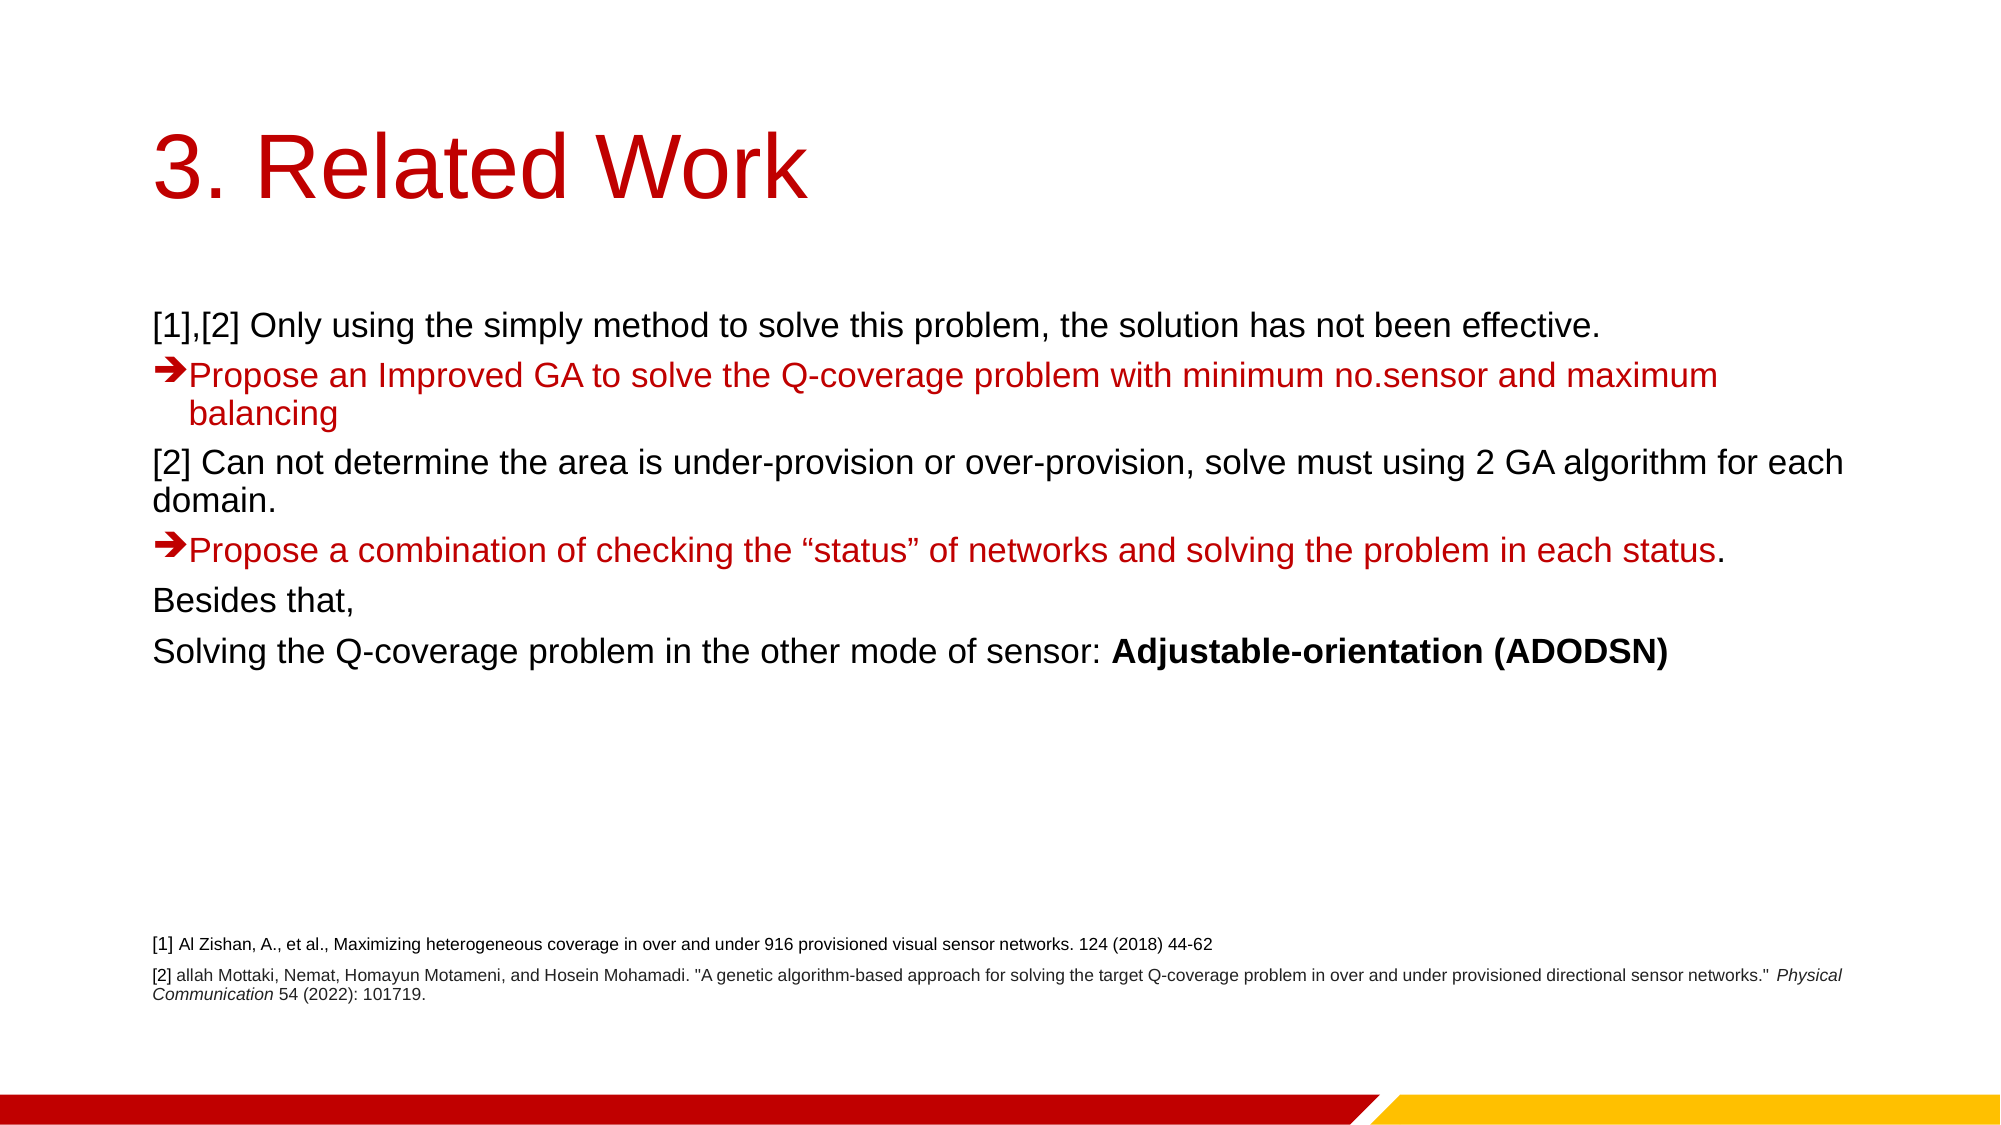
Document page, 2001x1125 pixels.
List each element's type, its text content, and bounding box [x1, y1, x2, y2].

list [1],[2] Only using the simply method to solve this problem, the solution has not been effective. Propose an Improved GA to solve the Q-coverage problem with minimum no.sensor and maximum balancing [2] Can not determine the area is under-provision or over-provision, solve must using 2 GA algorithm for each domain. Propose a combination of checking the “status” of networks and solving the problem in each status. Besides that, Solving the Q-coverage problem in the other mode of sensor: Adjustable-orientation (ADODSN) [1] Al Zishan, A., et al., Maximizing heterogeneous coverage in over and under 916 provisioned visual sensor networks. 124 (2018) 44-62 [2] allah Mottaki, Nemat, Homayun Motameni, and Hosein Mohamadi. "A genetic algorithm-based approach for solving the target Q-coverage problem in over and under provisioned directional sensor networks." Physical Communication 54 (2022): 101719. [137, 299, 1863, 1014]
title 3. Related Work [137, 59, 1863, 278]
